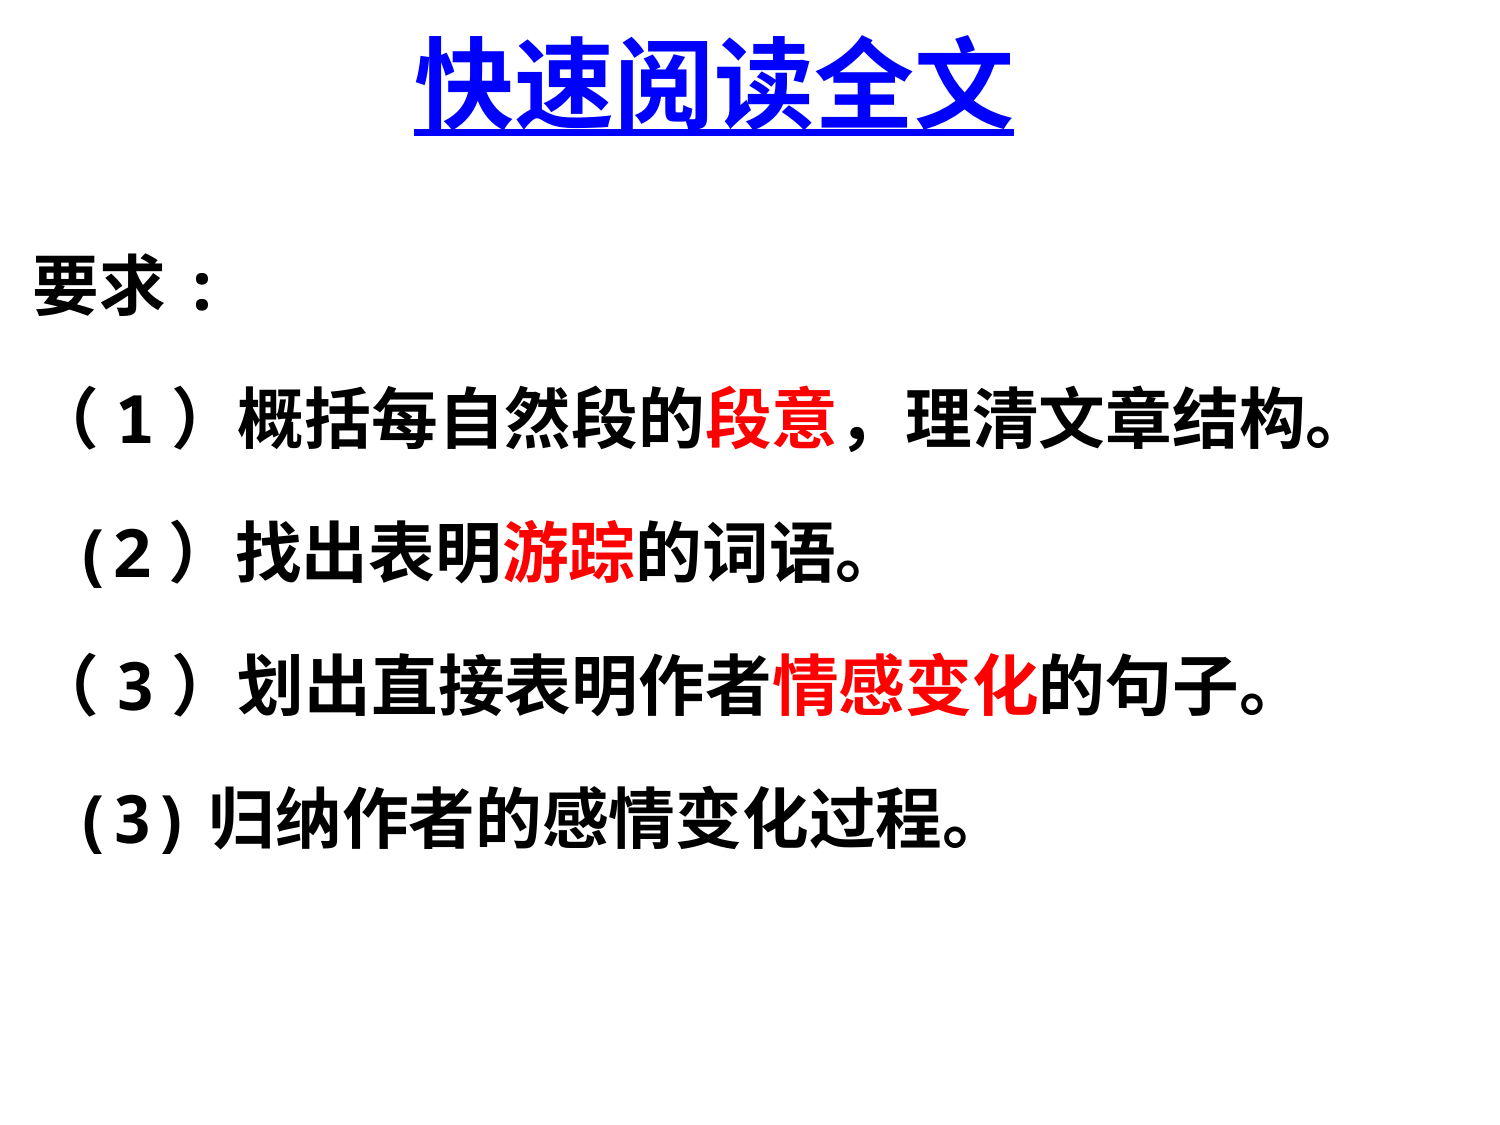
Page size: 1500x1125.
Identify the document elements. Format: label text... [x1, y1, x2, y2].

subtitle 要求: （1）概括每自然段的段意，理清文章结构。 (2）找出表明游踪的词语。 （3）划出直接表明作者情感变化的句子。 (3)归纳作者的感情变化过程。 [17, 196, 1500, 1071]
title 快速阅读全文 [123, 19, 1305, 169]
